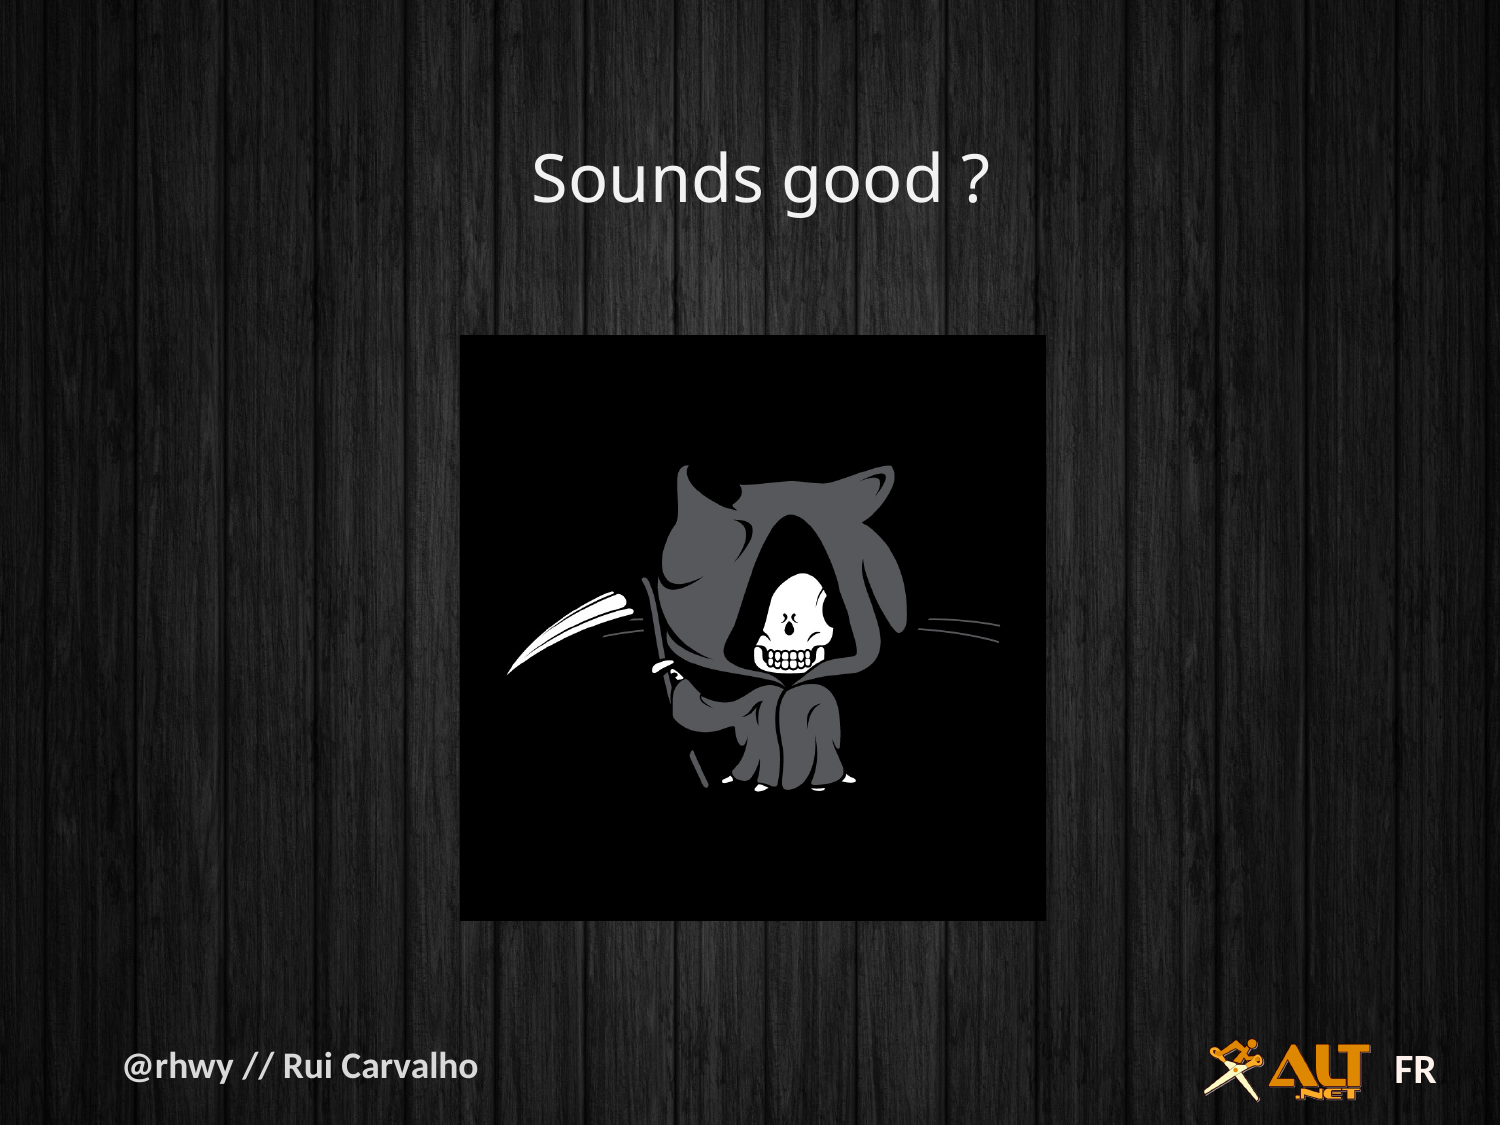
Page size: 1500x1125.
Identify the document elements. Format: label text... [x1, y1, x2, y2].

subtitle Sounds good ? [120, 128, 1403, 261]
picture [0, 0, 1500, 1125]
